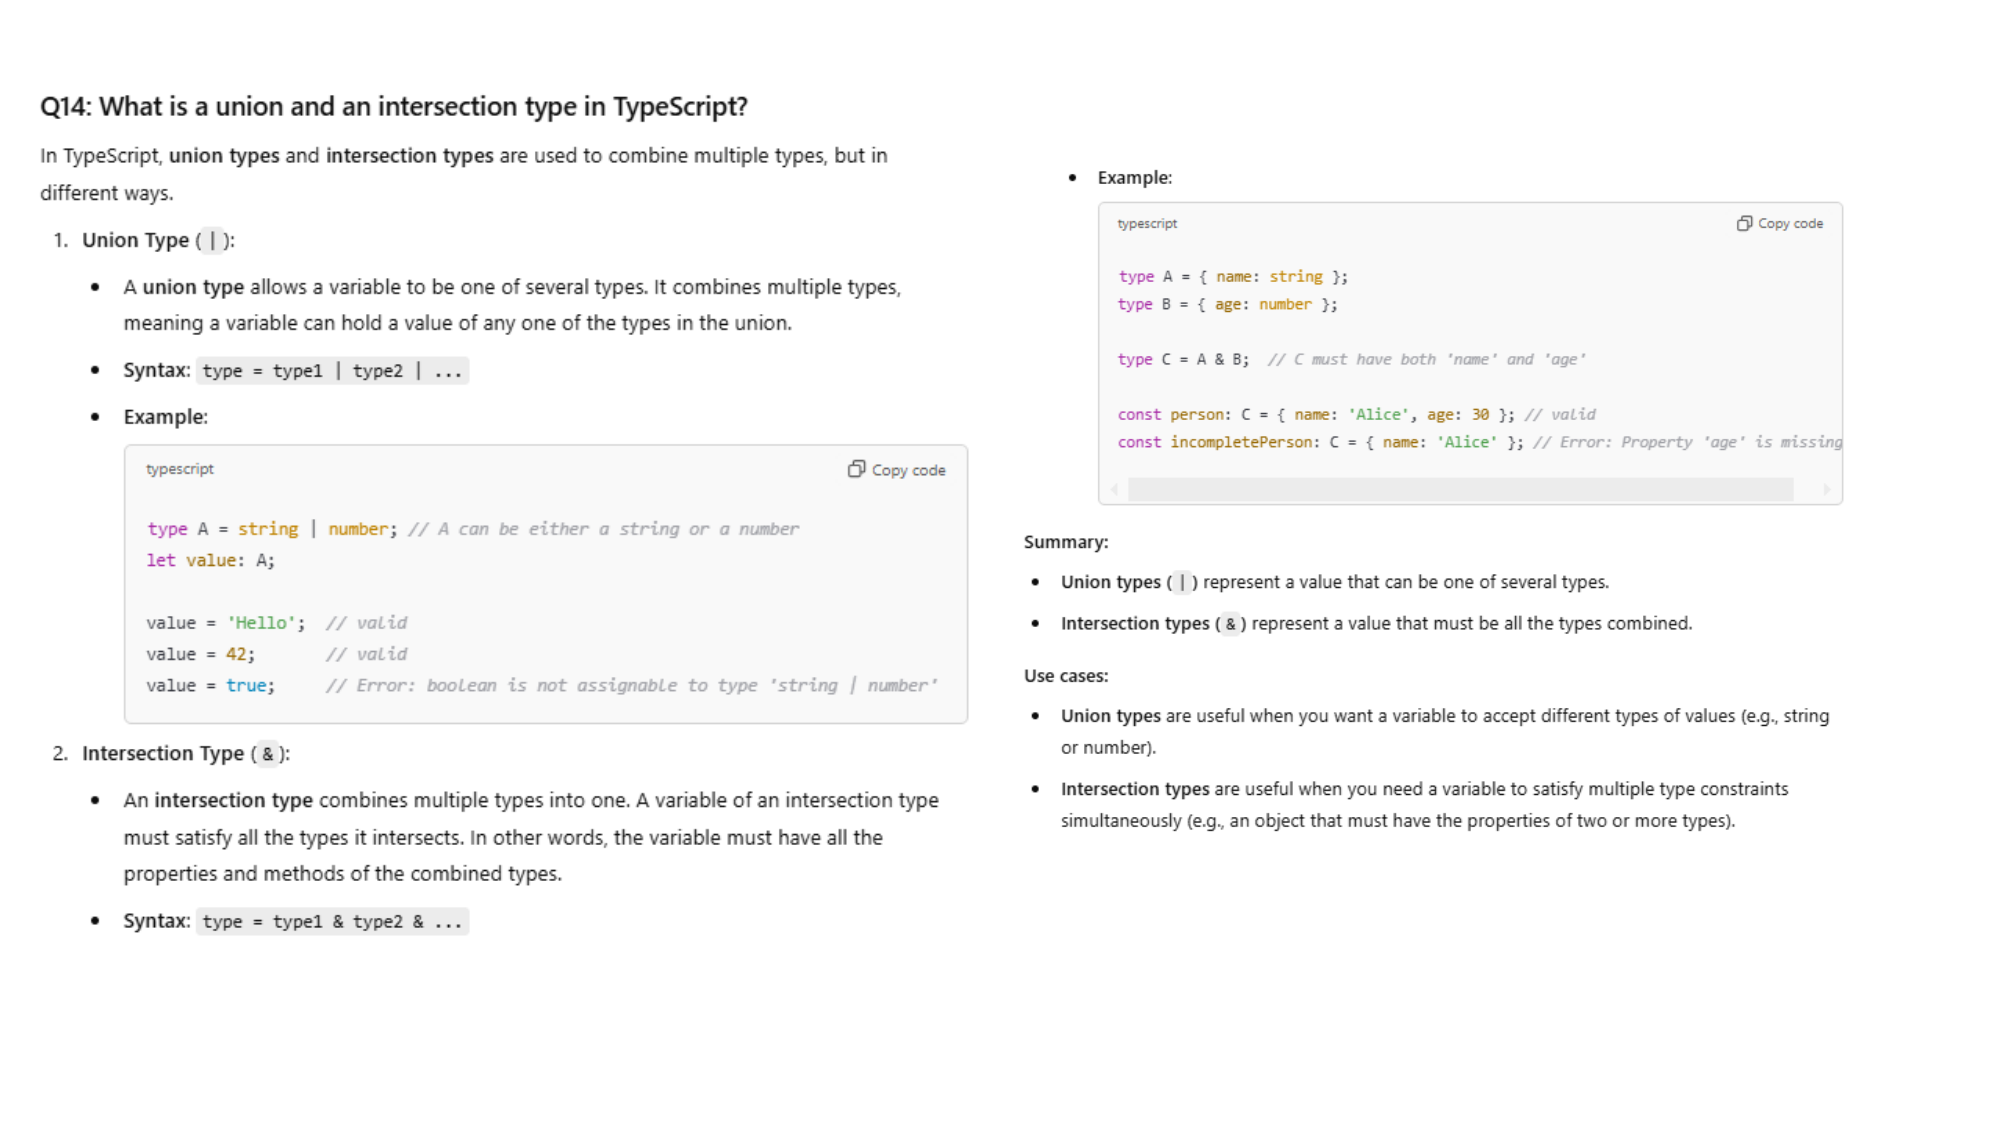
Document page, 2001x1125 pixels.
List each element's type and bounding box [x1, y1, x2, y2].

picture [21, 58, 1925, 942]
